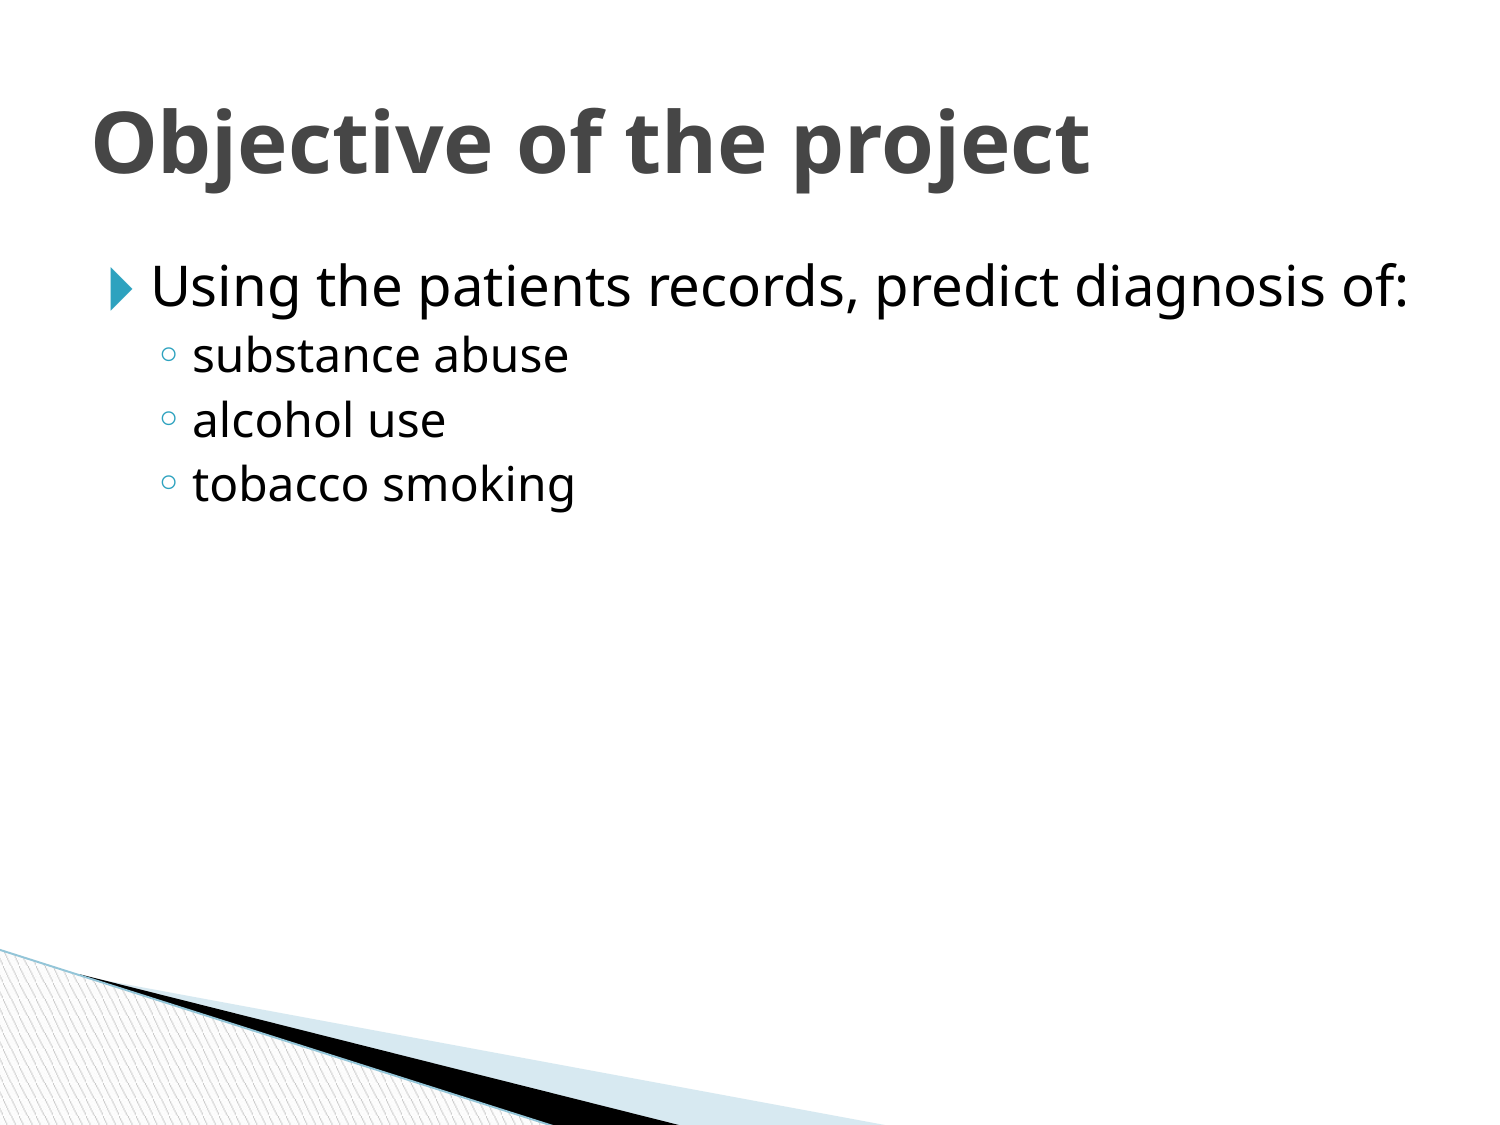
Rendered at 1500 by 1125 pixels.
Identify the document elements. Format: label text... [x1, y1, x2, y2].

list Using the patients records, predict diagnosis of: substance abuse alcohol use tobacco smoking [75, 243, 1425, 986]
title Objective of the project [75, 45, 1425, 233]
